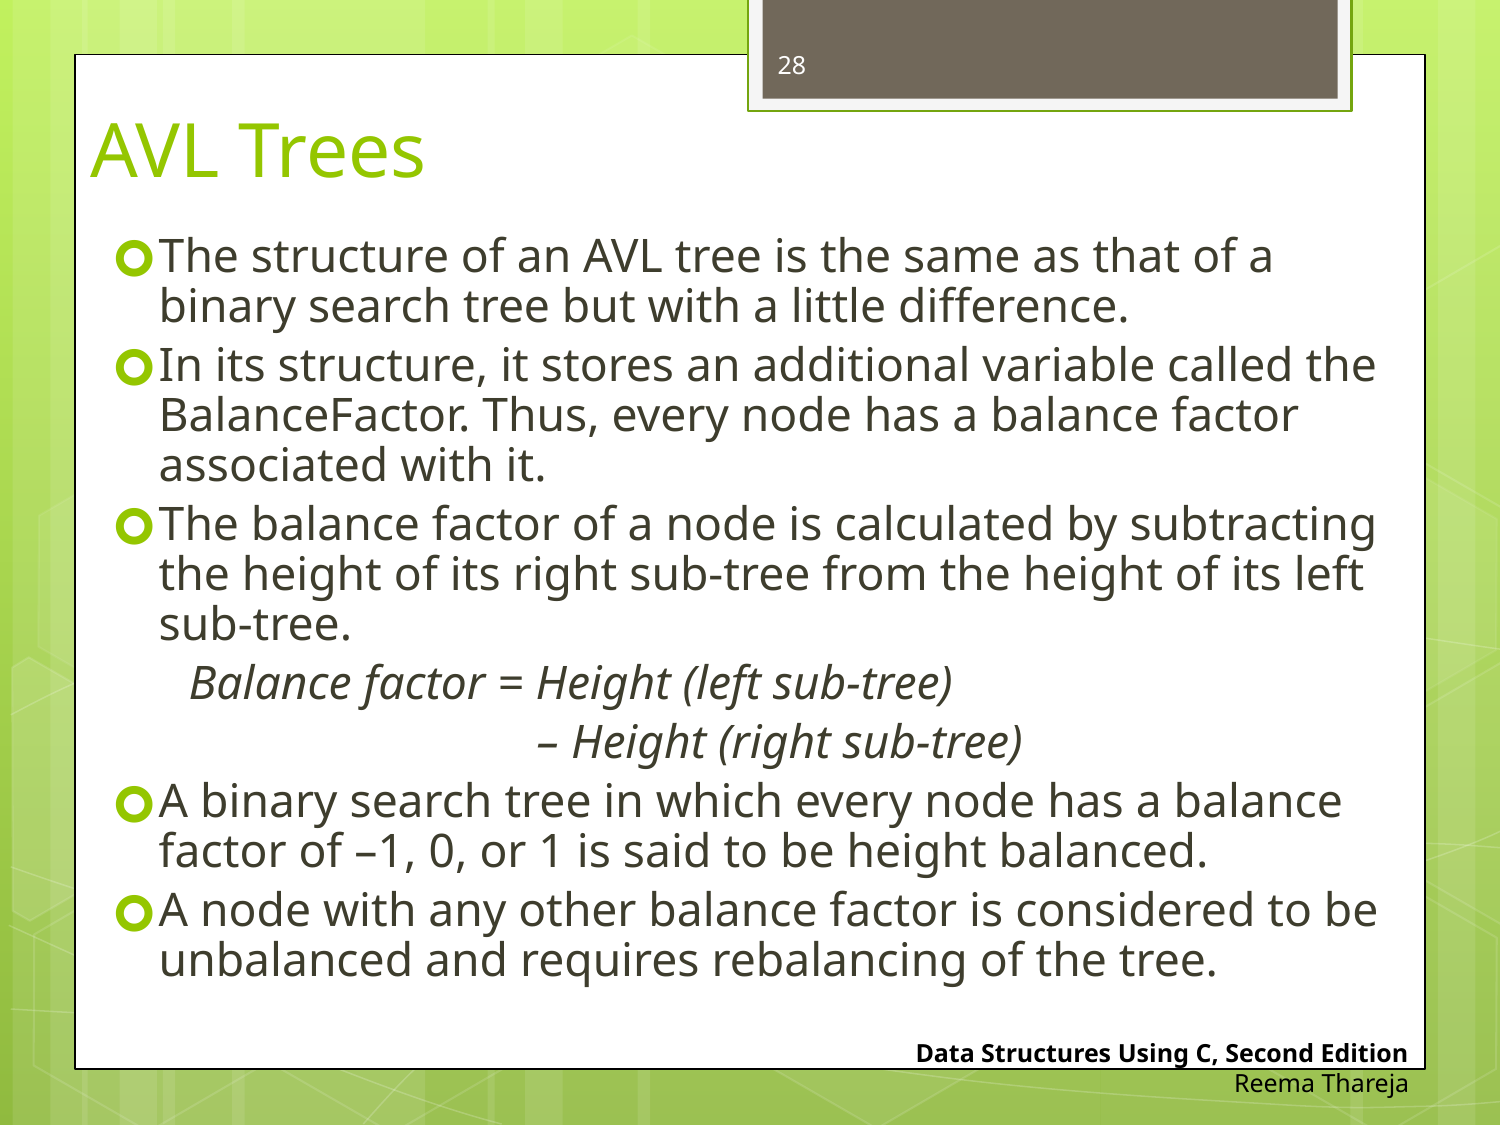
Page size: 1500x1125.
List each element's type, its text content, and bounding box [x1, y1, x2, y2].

list The structure of an AVL tree is the same as that of a binary search tree but with a little difference. In its structure, it stores an additional variable called the BalanceFactor. Thus, every node has a balance factor associated with it. The balance factor of a node is calculated by subtracting the height of its right sub-tree from the height of its left sub-tree. Balance factor = Height (left sub-tree) – Height (right sub-tree) A binary search tree in which every node has a balance factor of –1, 0, or 1 is said to be height balanced. A node with any other balance factor is considered to be unbalanced and requires rebalancing of the tree. [87, 224, 1413, 1038]
footer Data Structures Using C, Second Edition Reema Thareja [849, 1037, 1425, 1098]
slide_number 28 [762, 36, 982, 97]
title AVL Trees [75, 87, 1450, 200]
